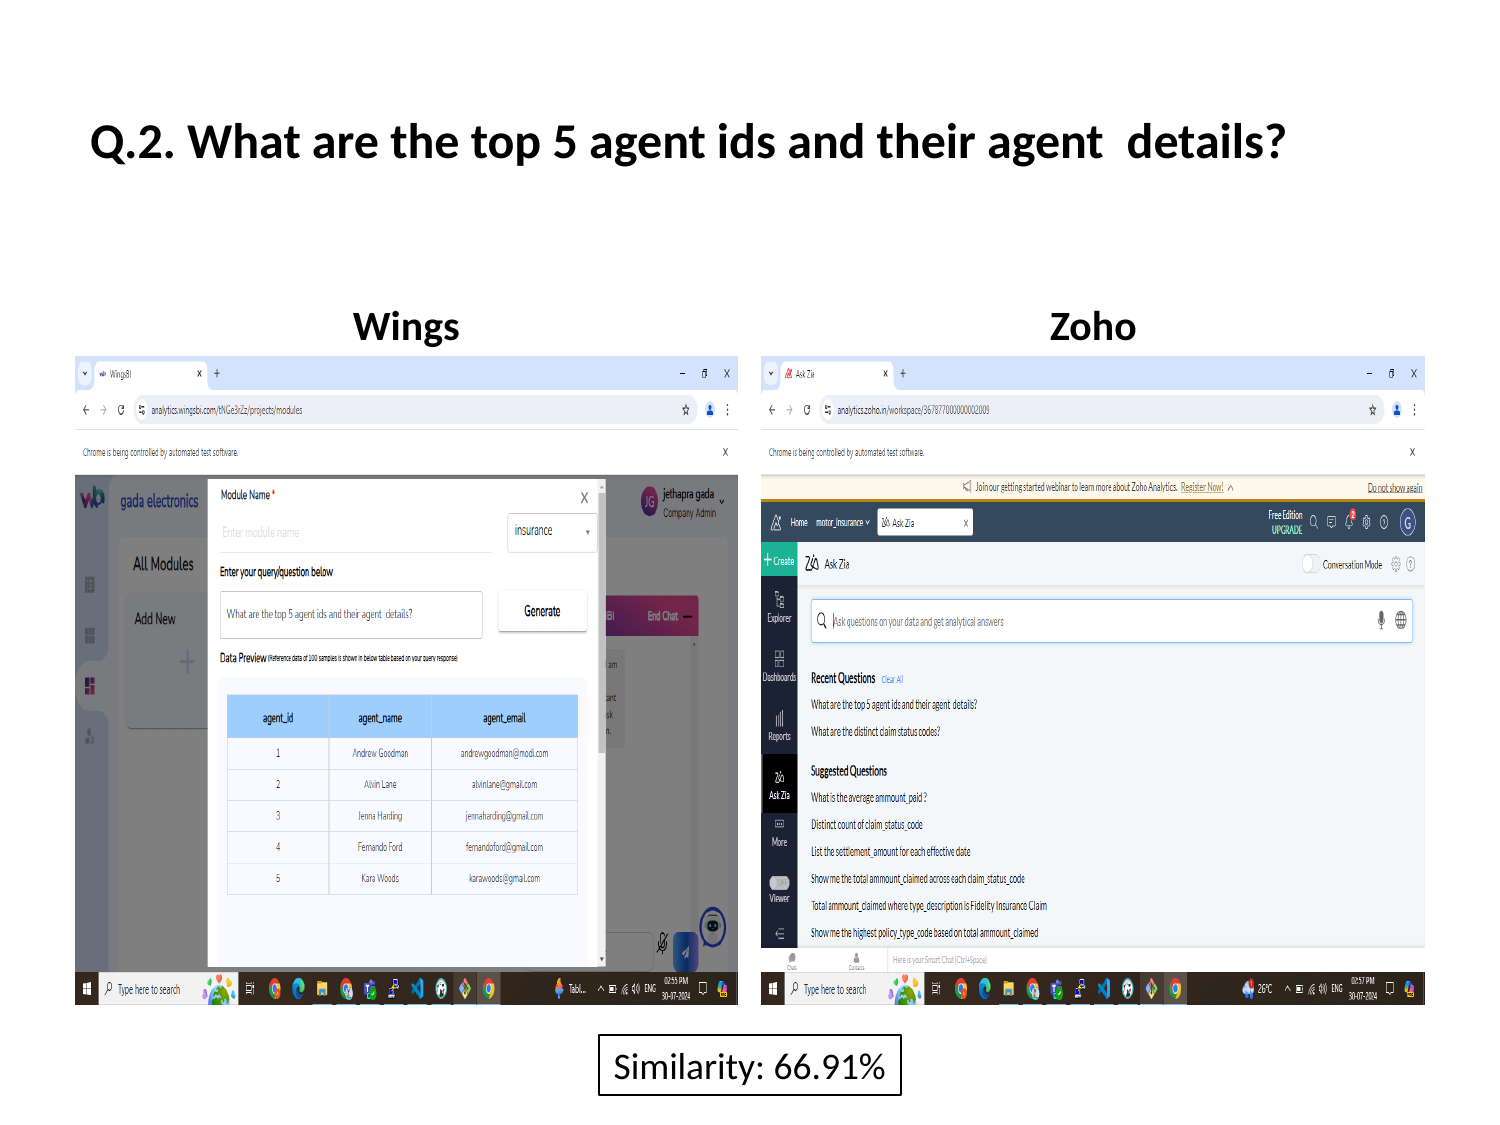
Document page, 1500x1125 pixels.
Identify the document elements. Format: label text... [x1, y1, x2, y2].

picture [761, 356, 1426, 1006]
list Wings [75, 251, 738, 356]
picture [74, 356, 738, 1006]
title Q.2. What are the top 5 agent ids and their agent details? [75, 45, 1425, 233]
text_box Similarity: 66.91% [598, 1034, 902, 1095]
list Zoho [761, 251, 1425, 356]
